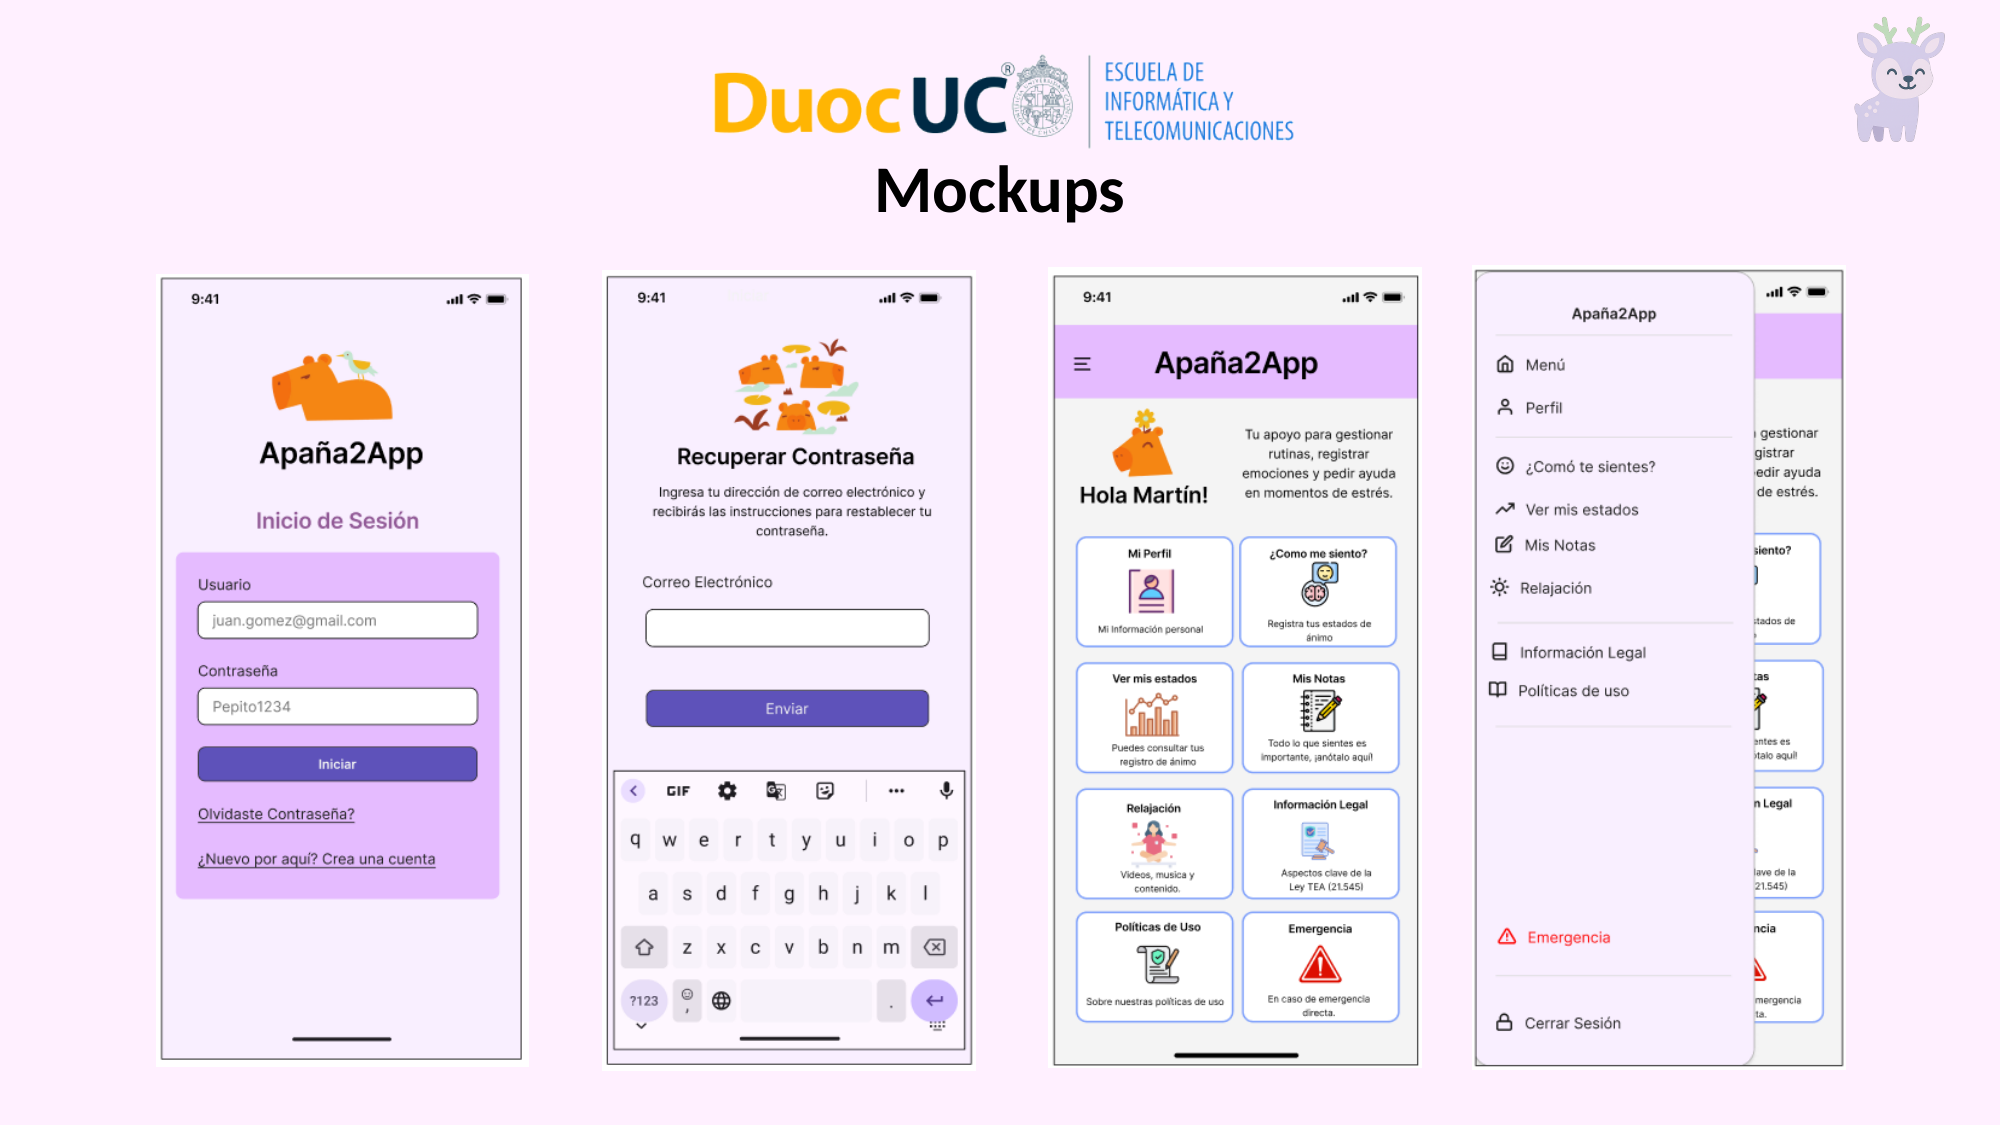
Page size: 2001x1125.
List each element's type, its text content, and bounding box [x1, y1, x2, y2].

picture [1048, 267, 1422, 1068]
picture [1798, 0, 2000, 202]
text_box [79, 265, 1470, 326]
picture [602, 270, 976, 1072]
picture [687, 0, 1313, 202]
picture [1472, 264, 1846, 1071]
title Mockups [79, 131, 1921, 250]
picture [155, 274, 529, 1067]
